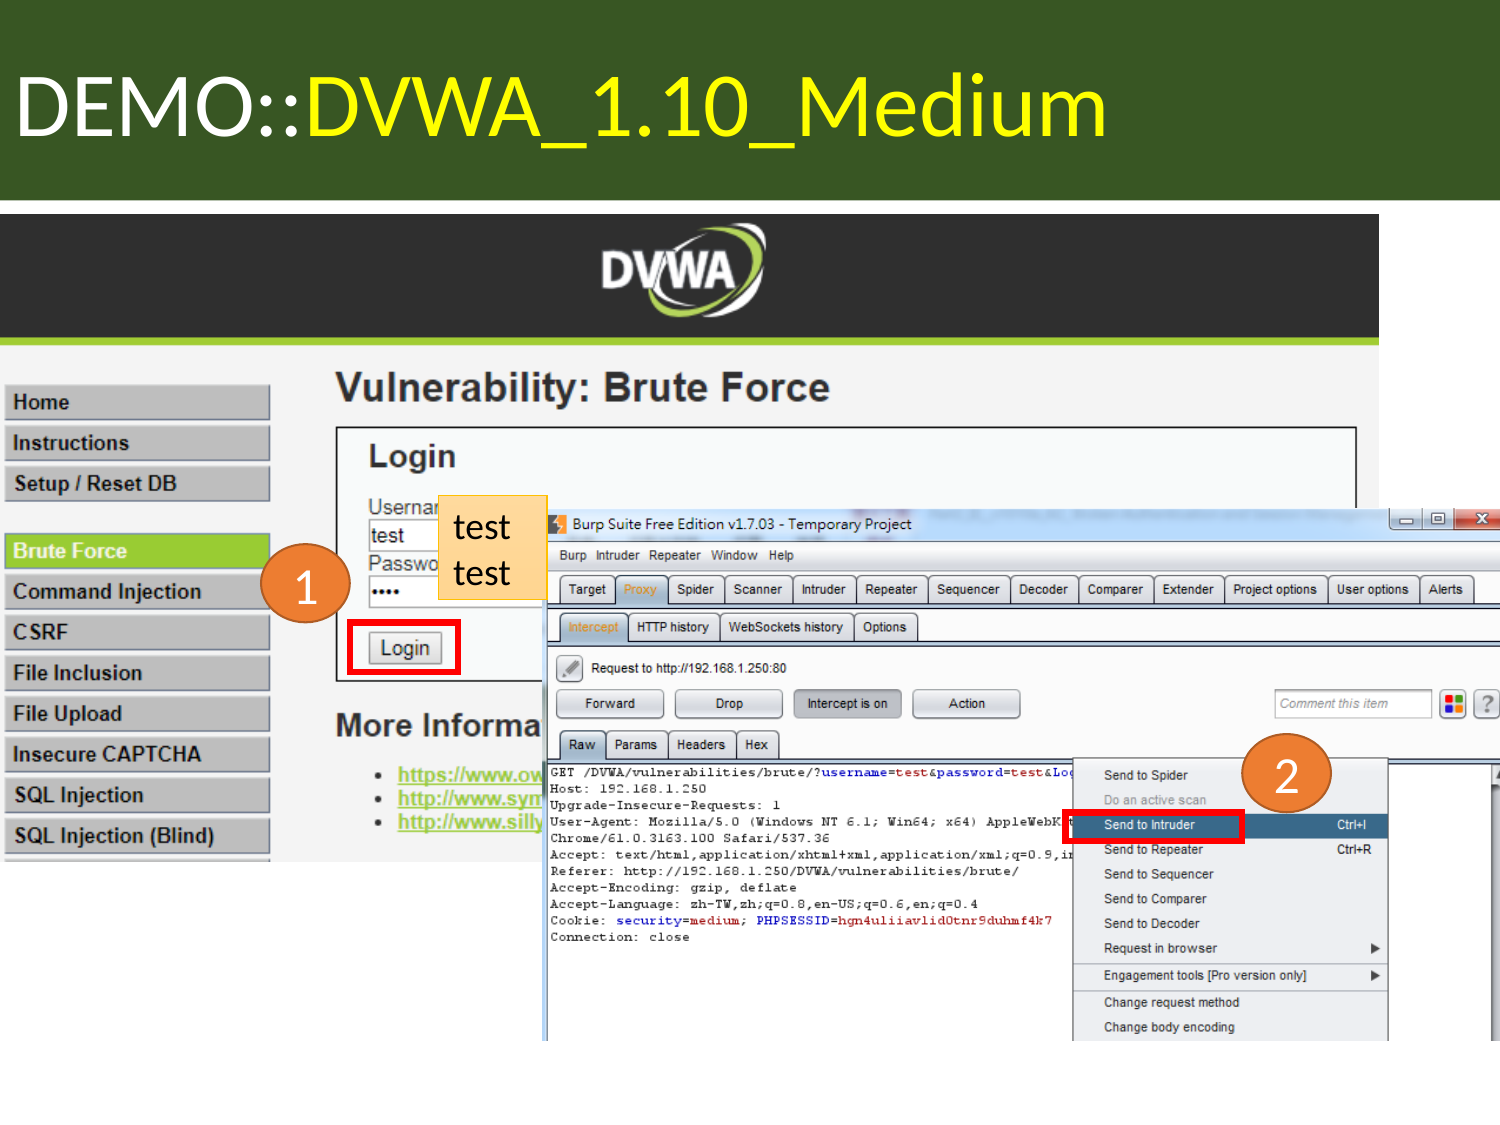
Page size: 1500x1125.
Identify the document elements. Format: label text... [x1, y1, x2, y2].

picture [0, 214, 1500, 1041]
text_box DEMO::DVWA_1.10_Medium [0, 0, 1500, 201]
